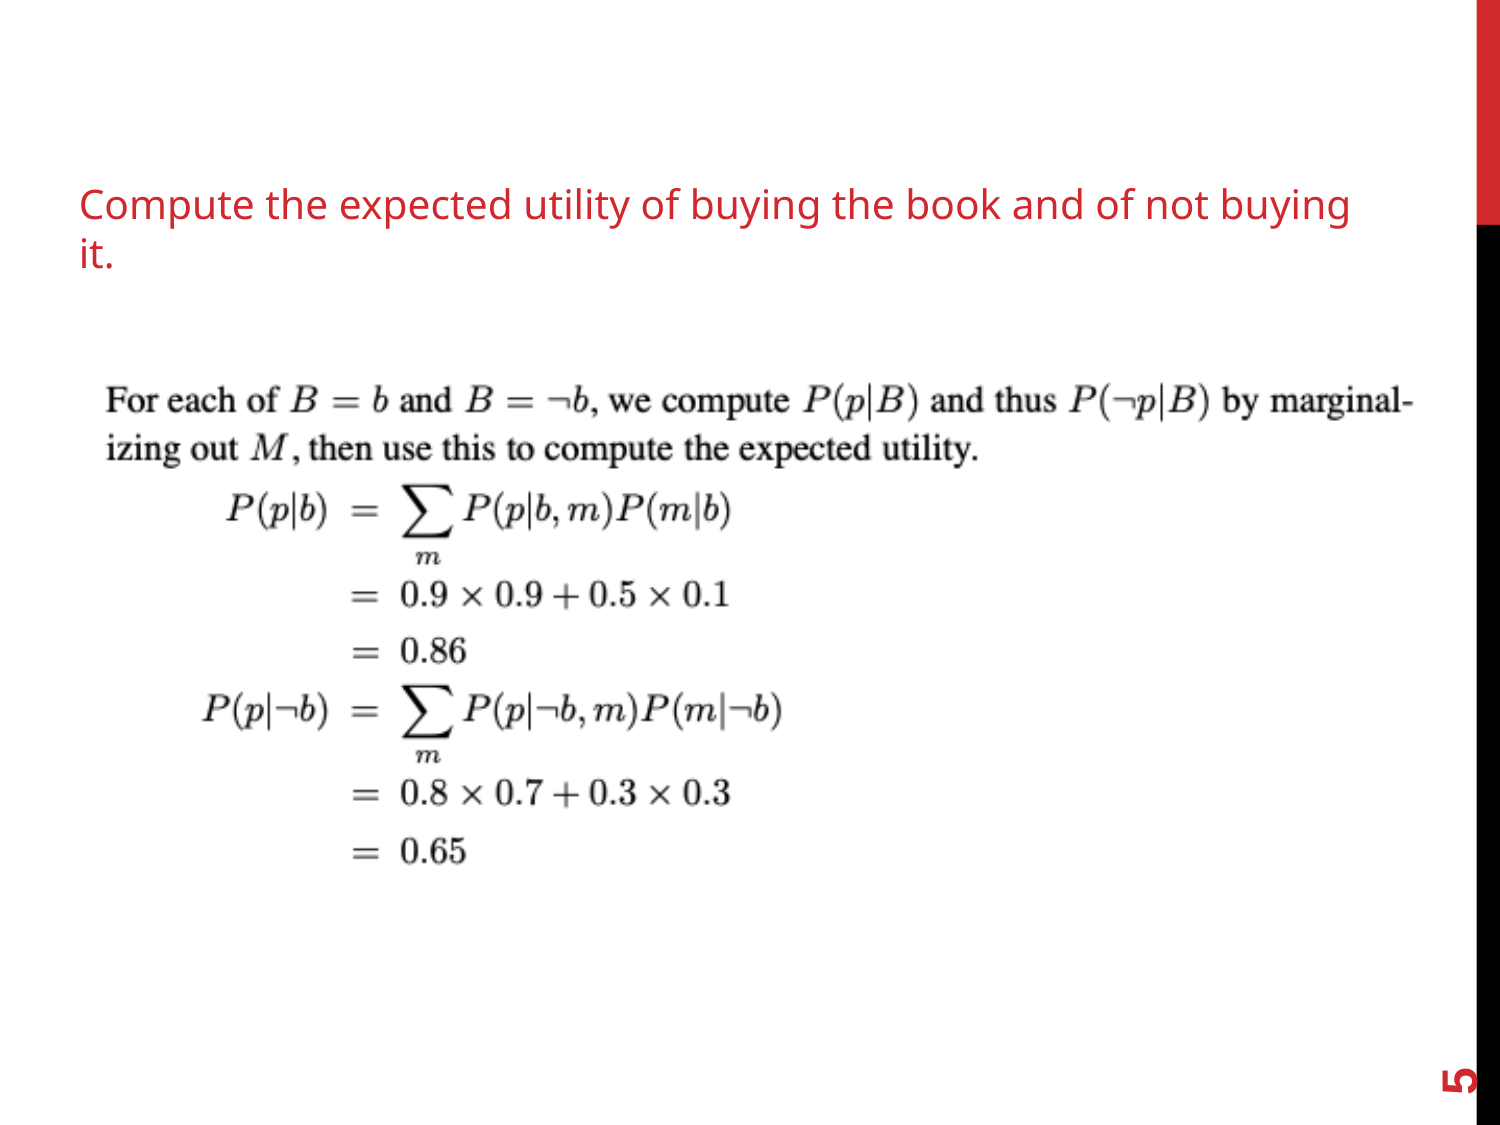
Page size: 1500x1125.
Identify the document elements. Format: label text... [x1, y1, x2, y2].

slide_number ‹#› [1123, 1058, 1500, 1104]
title Compute the expected utility of buying the book and of not buying it. [71, 96, 1397, 285]
picture [91, 304, 1426, 947]
